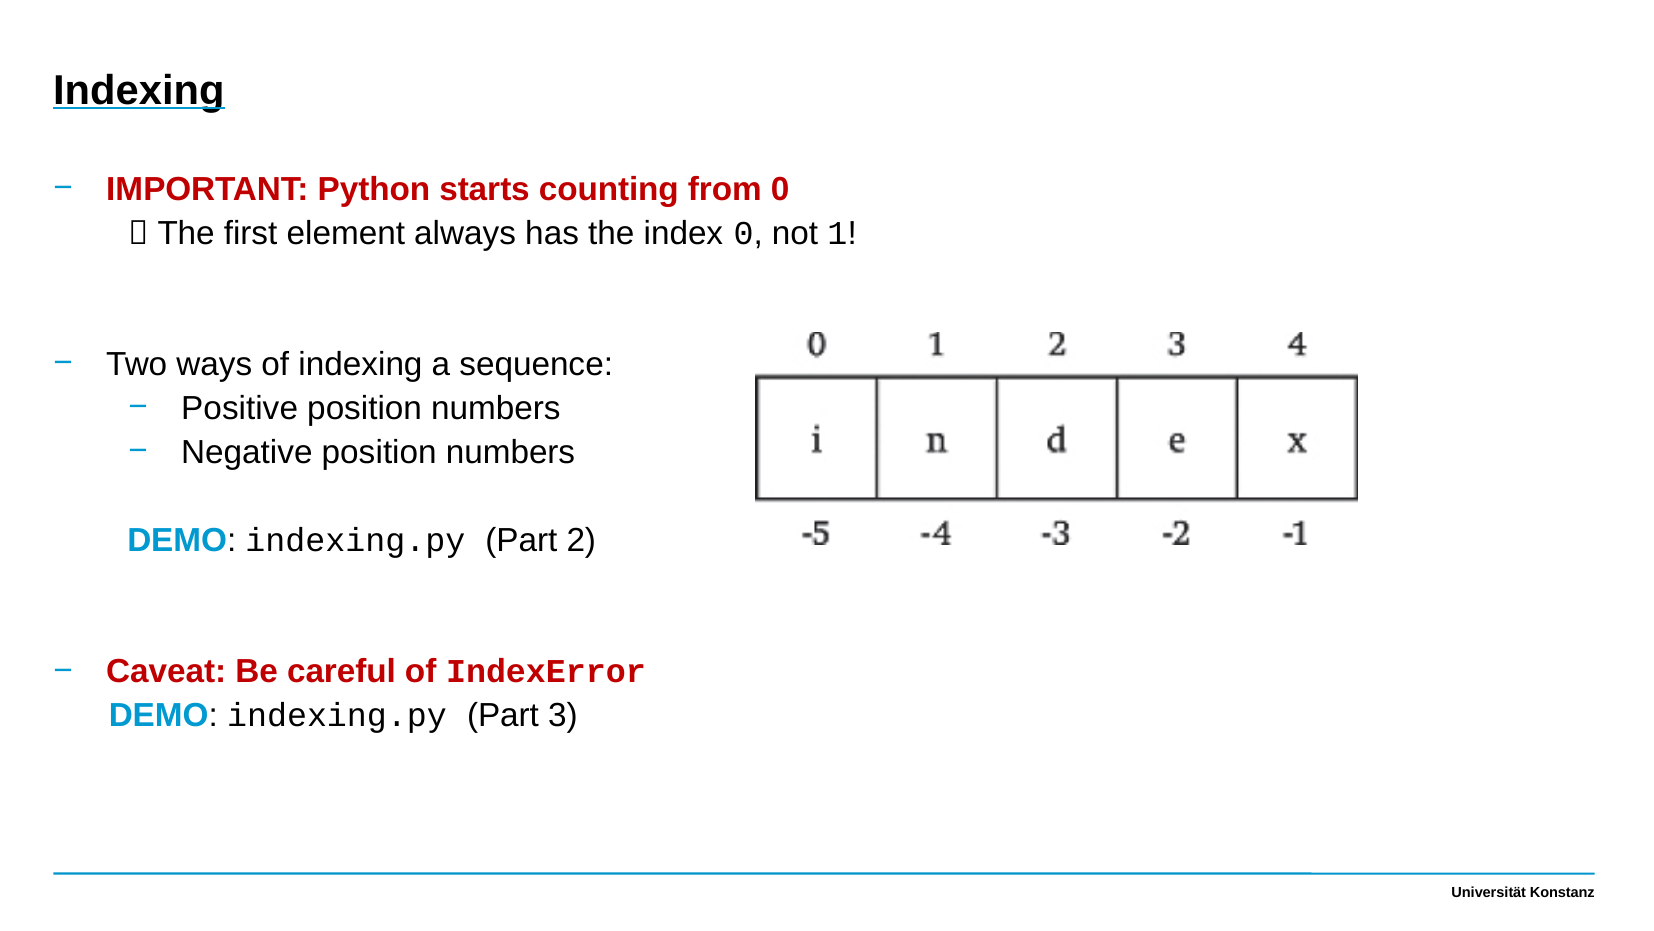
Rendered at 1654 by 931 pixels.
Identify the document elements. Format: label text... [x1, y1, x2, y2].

text_box Indexing [53, 66, 1093, 163]
picture [725, 306, 1401, 576]
text_box IMPORTANT: Python starts counting from 0  The first element always has the index 0, not 1! Two ways of indexing a sequence: Positive position numbers Negative position numbers DEMO: indexing.py (Part 2) Caveat: Be careful of IndexError DEMO: indexing.py (Part 3) [53, 163, 1447, 778]
